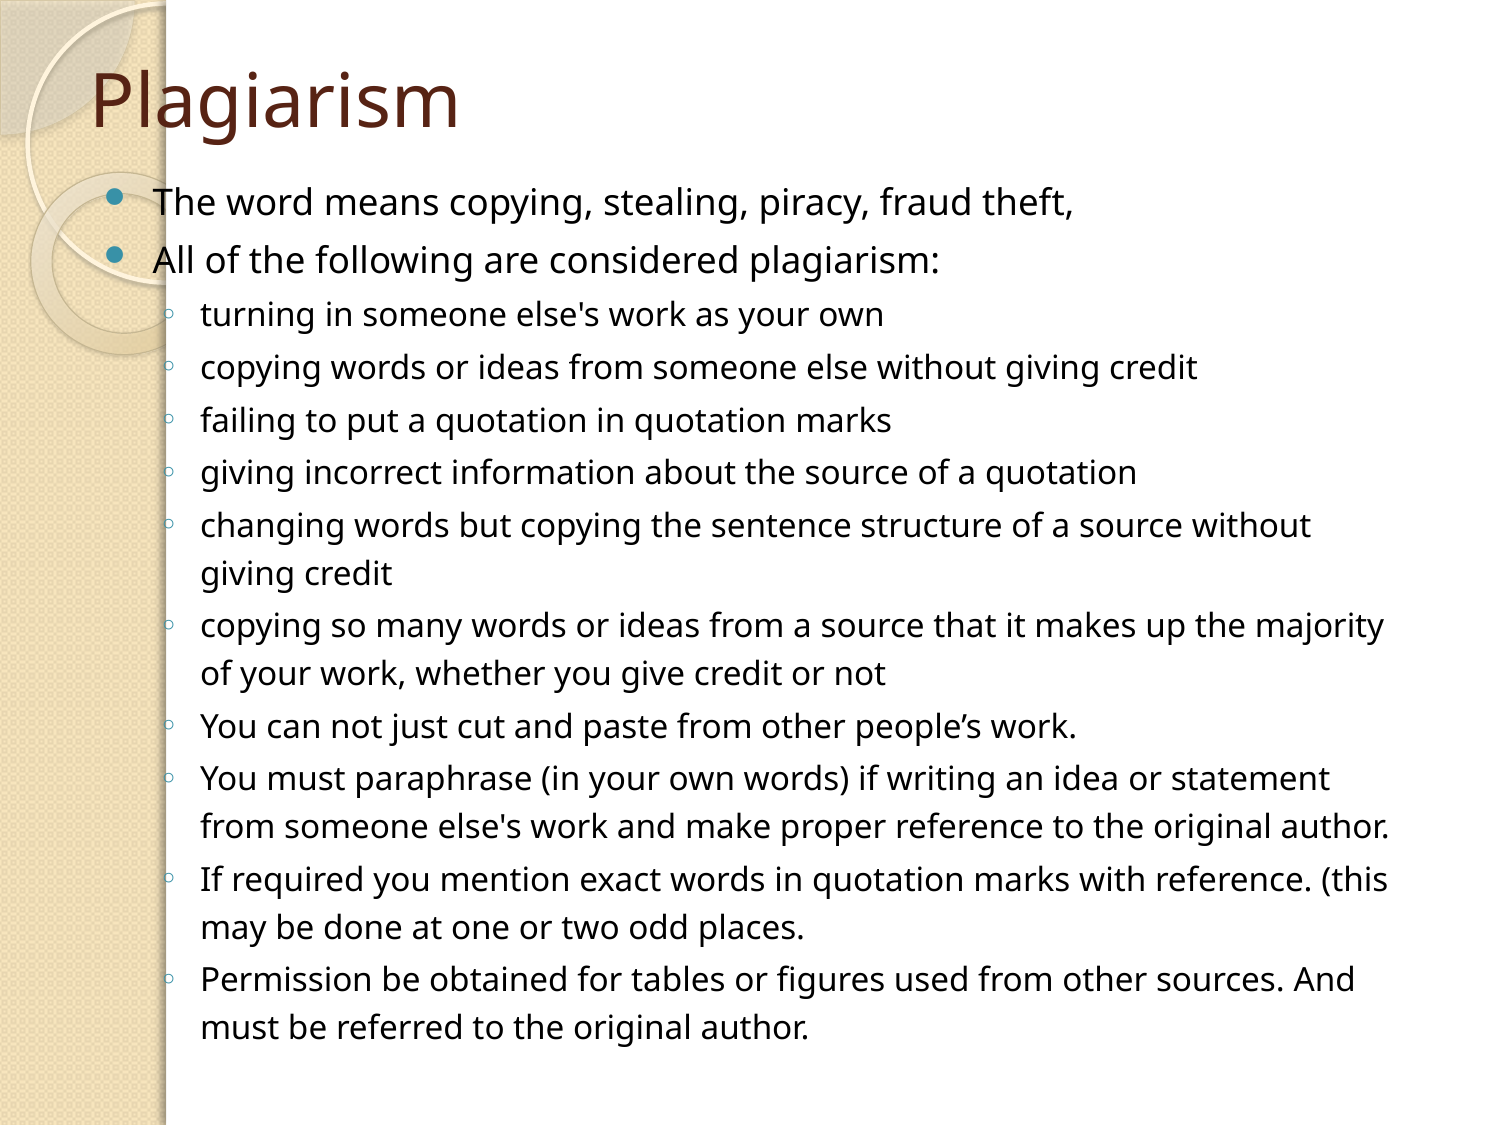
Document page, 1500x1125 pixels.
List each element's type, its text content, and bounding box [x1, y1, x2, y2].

title Plagiarism [75, 45, 1425, 150]
list The word means copying, stealing, piracy, fraud theft, All of the following are considered plagiarism: turning in someone else's work as your own copying words or ideas from someone else without giving credit failing to put a quotation in quotation marks giving incorrect information about the source of a quotation changing words but copying the sentence structure of a source without giving credit copying so many words or ideas from a source that it makes up the majority of your work, whether you give credit or not You can not just cut and paste from other people’s work. You must paraphrase (in your own words) if writing an idea or statement from someone else's work and make proper reference to the original author. If required you mention exact words in quotation marks with reference. (this may be done at one or two odd places. Permission be obtained for tables or figures used from other sources. And must be referred to the original author. [75, 162, 1425, 1088]
